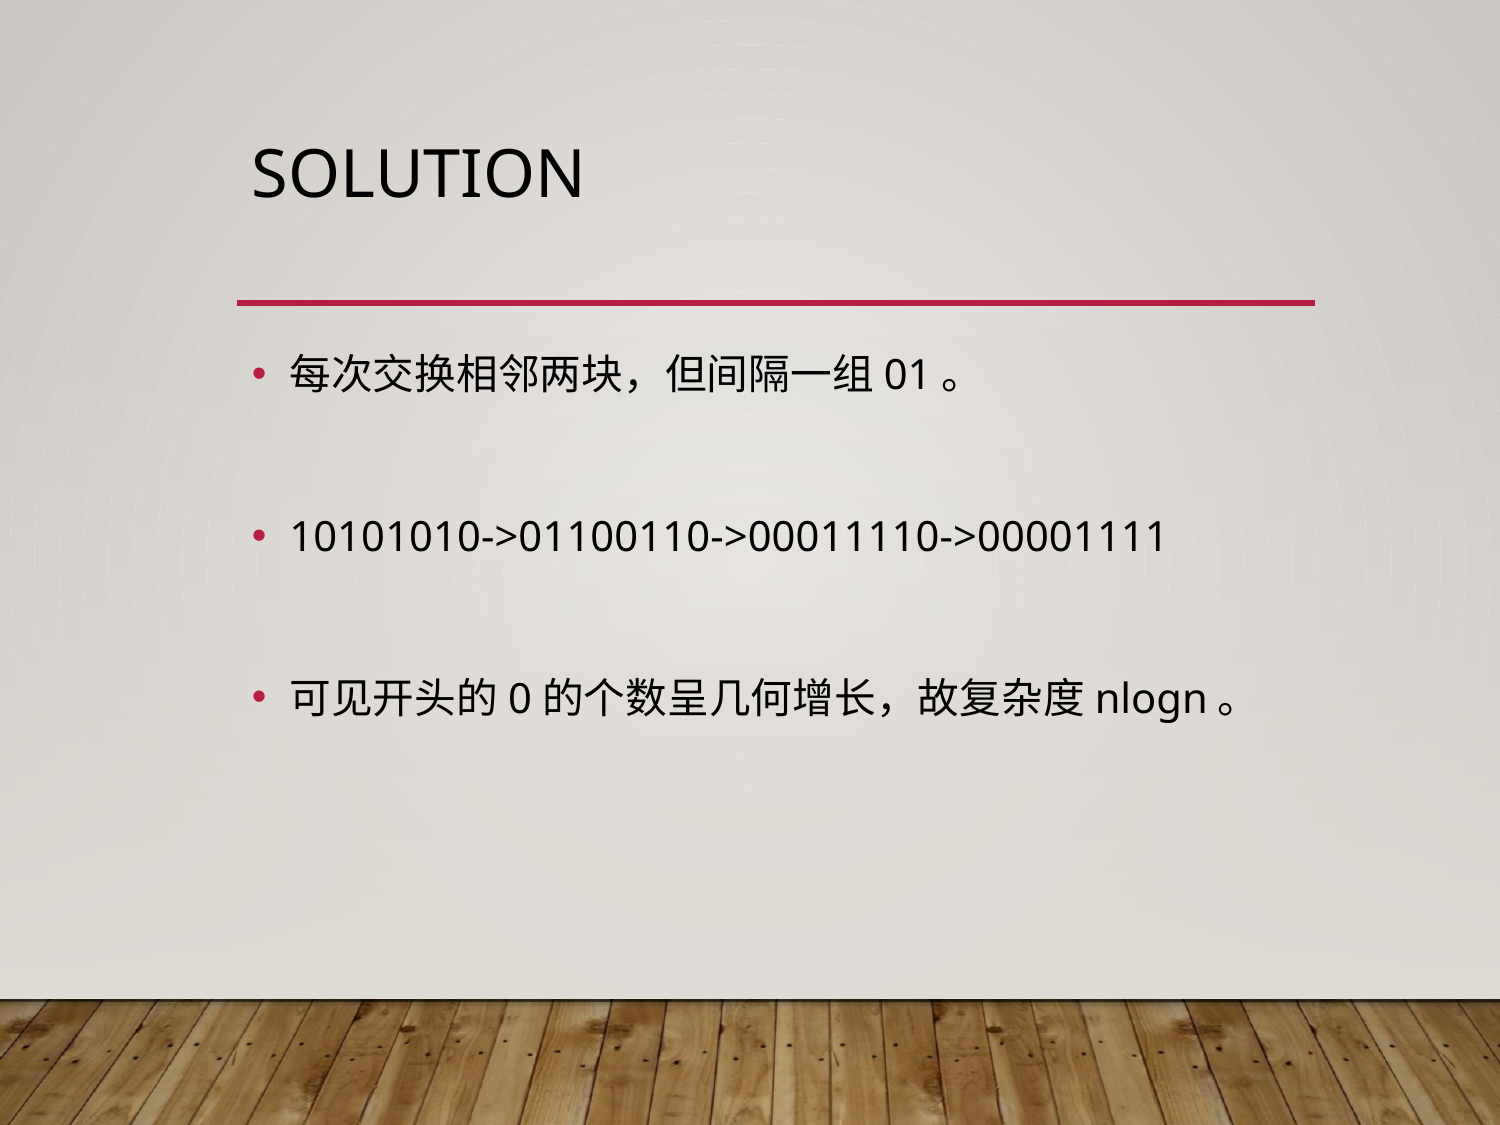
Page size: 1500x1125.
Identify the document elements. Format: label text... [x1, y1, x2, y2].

picture [0, 999, 1500, 1125]
list 每次交换相邻两块，但间隔一组01。 10101010->01100110->00011110->00001111 可见开头的0的个数呈几何增长，故复杂度nlogn。 [236, 330, 1315, 897]
title Solution [236, 131, 1315, 305]
